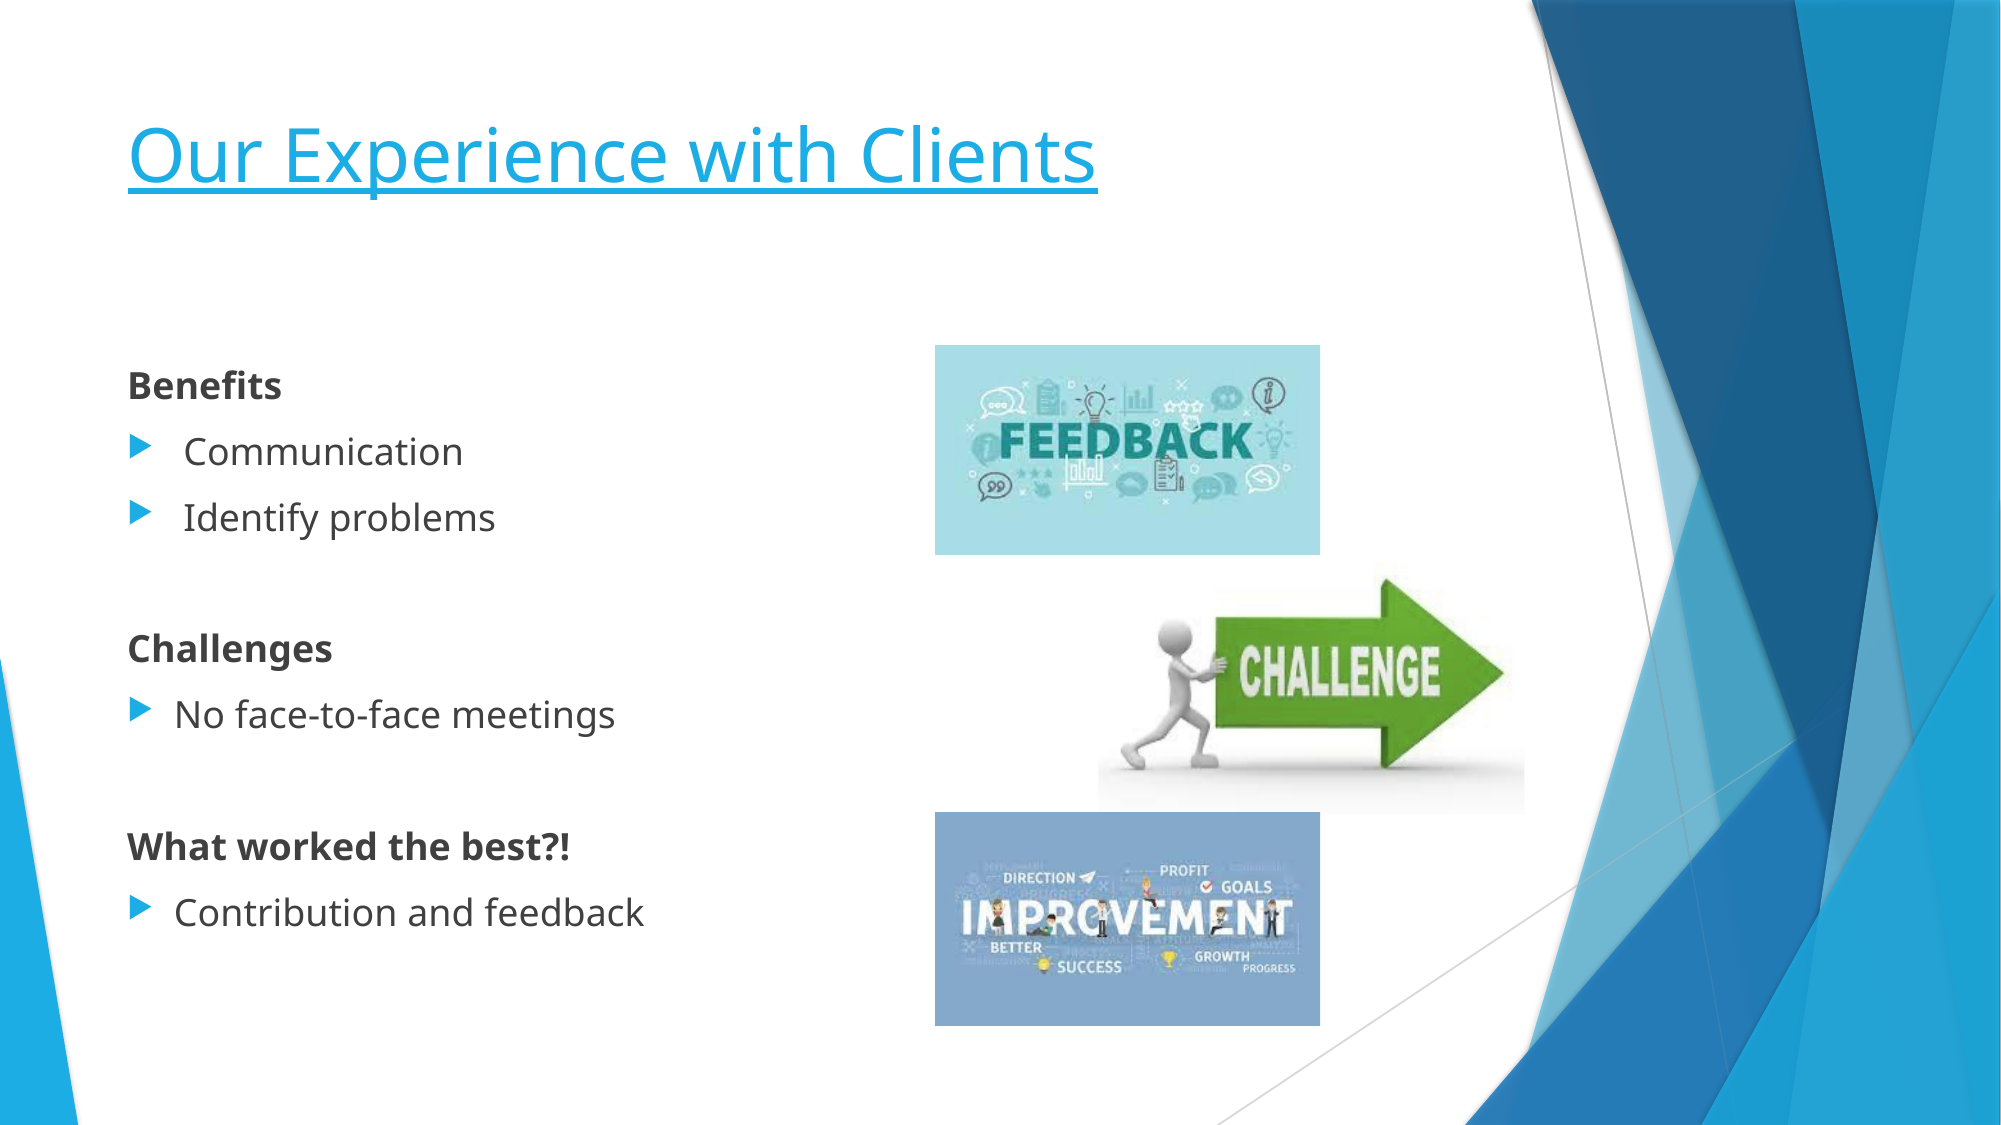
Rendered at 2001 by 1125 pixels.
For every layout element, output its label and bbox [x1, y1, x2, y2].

picture [934, 345, 1525, 1026]
text_box [0, 0, 2000, 1125]
